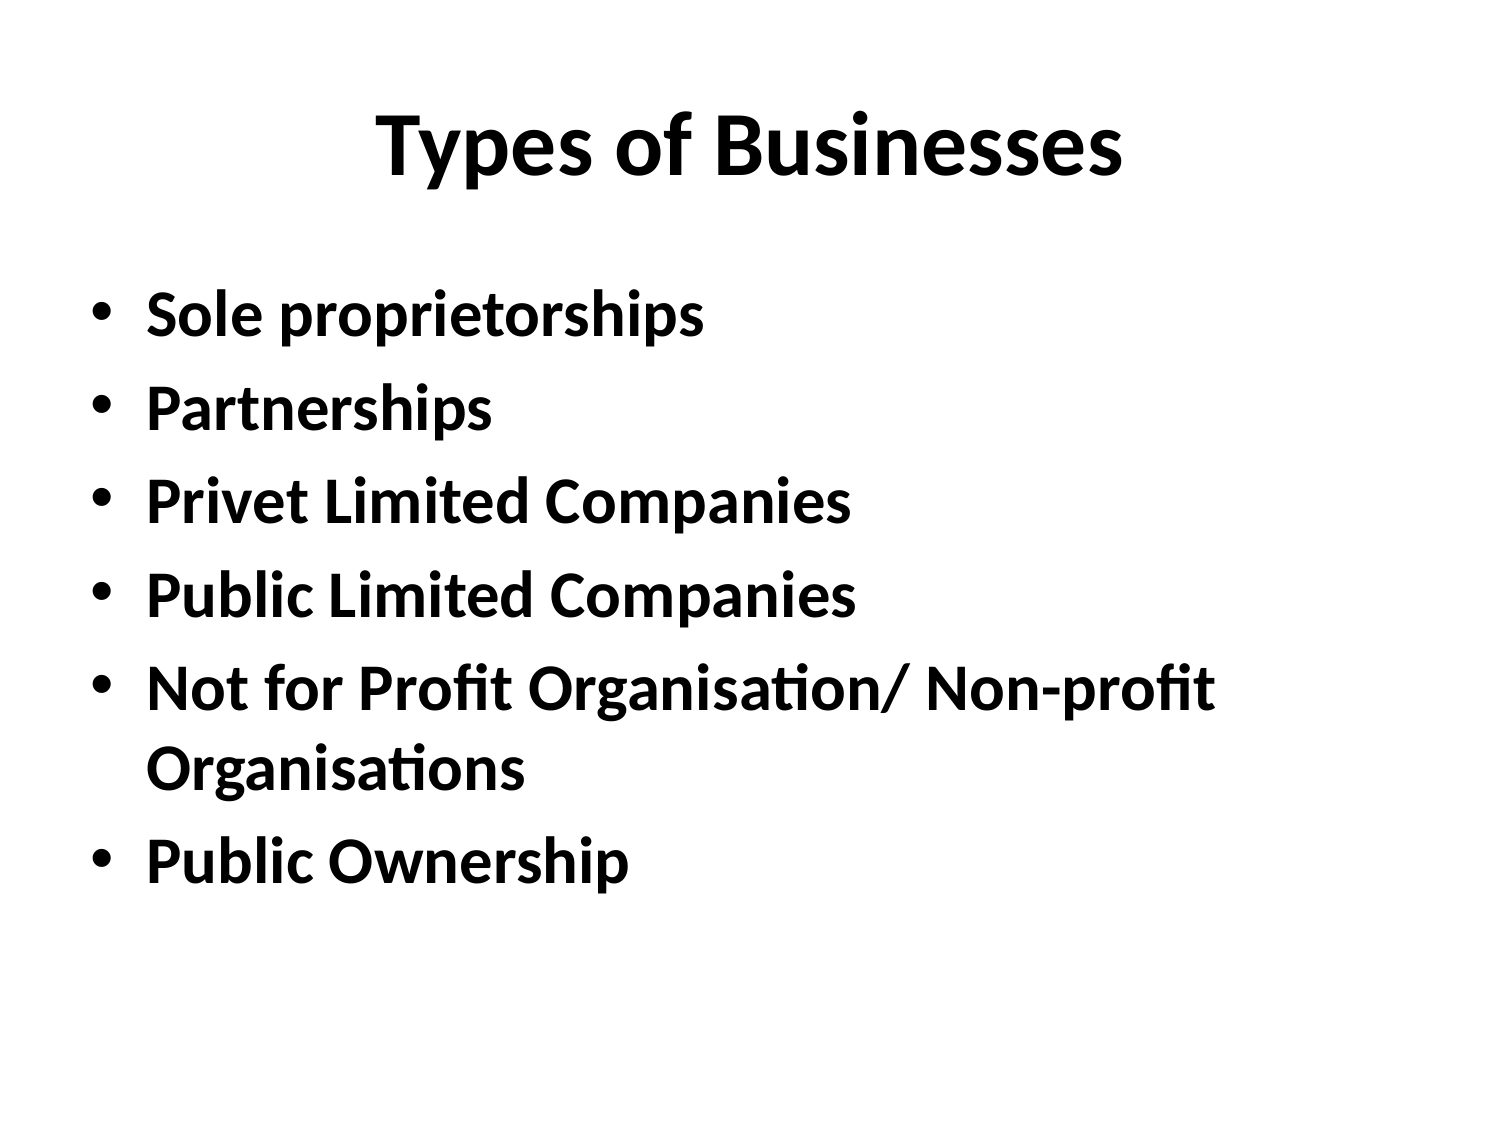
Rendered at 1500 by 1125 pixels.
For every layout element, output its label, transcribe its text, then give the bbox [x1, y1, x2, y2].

list Sole proprietorships Partnerships Privet Limited Companies Public Limited Companies Not for Profit Organisation/ Non-profit Organisations Public Ownership [75, 262, 1425, 1005]
title Types of Businesses [75, 45, 1425, 233]
